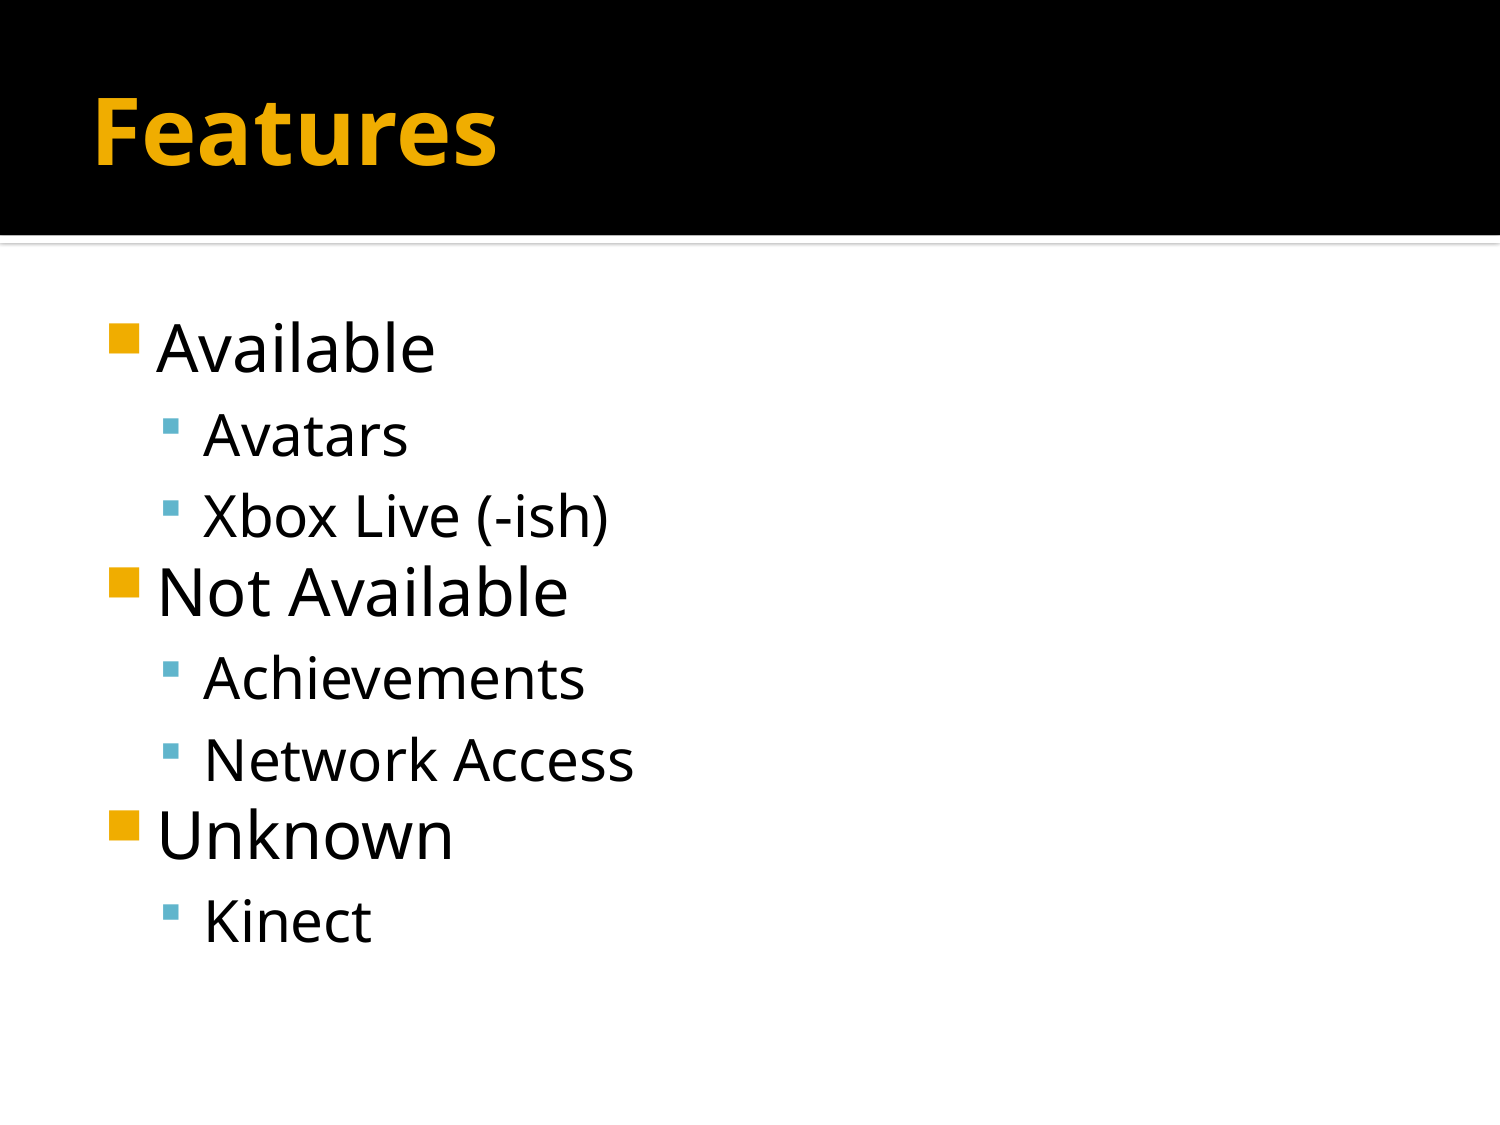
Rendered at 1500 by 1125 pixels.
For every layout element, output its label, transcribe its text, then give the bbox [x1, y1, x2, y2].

title Features [75, 25, 1425, 231]
list Available Avatars Xbox Live (-ish) Not Available Achievements Network Access Unknown Kinect [75, 291, 1425, 1050]
